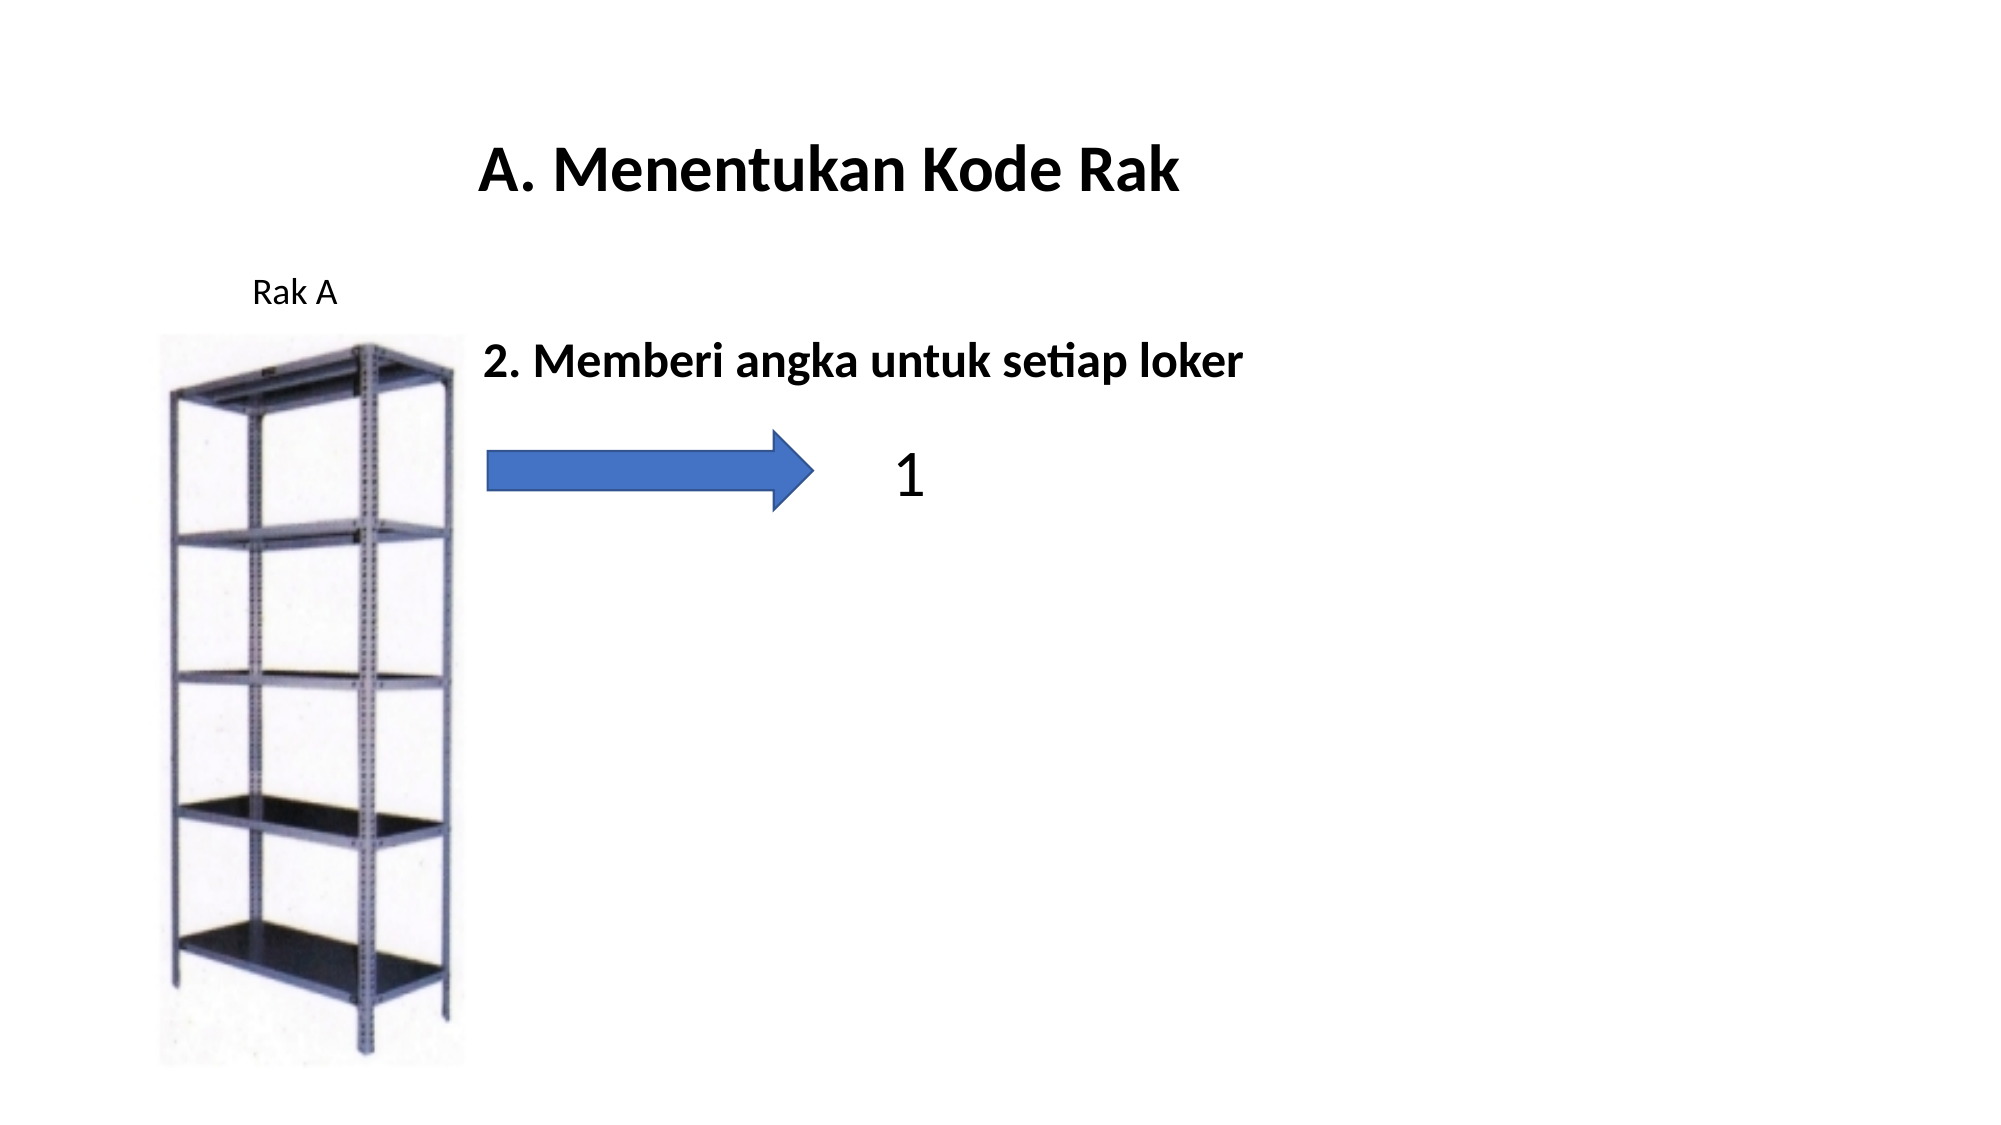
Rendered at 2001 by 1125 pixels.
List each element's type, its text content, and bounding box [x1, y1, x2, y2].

text_box A. Menentukan Kode Rak [463, 117, 1360, 212]
text_box Rak A [237, 259, 388, 320]
picture [0, 333, 625, 1068]
text_box [625, 428, 815, 513]
text_box 2. Memberi angka untuk setiap loker [468, 320, 1260, 395]
text_box 1 [878, 422, 942, 518]
